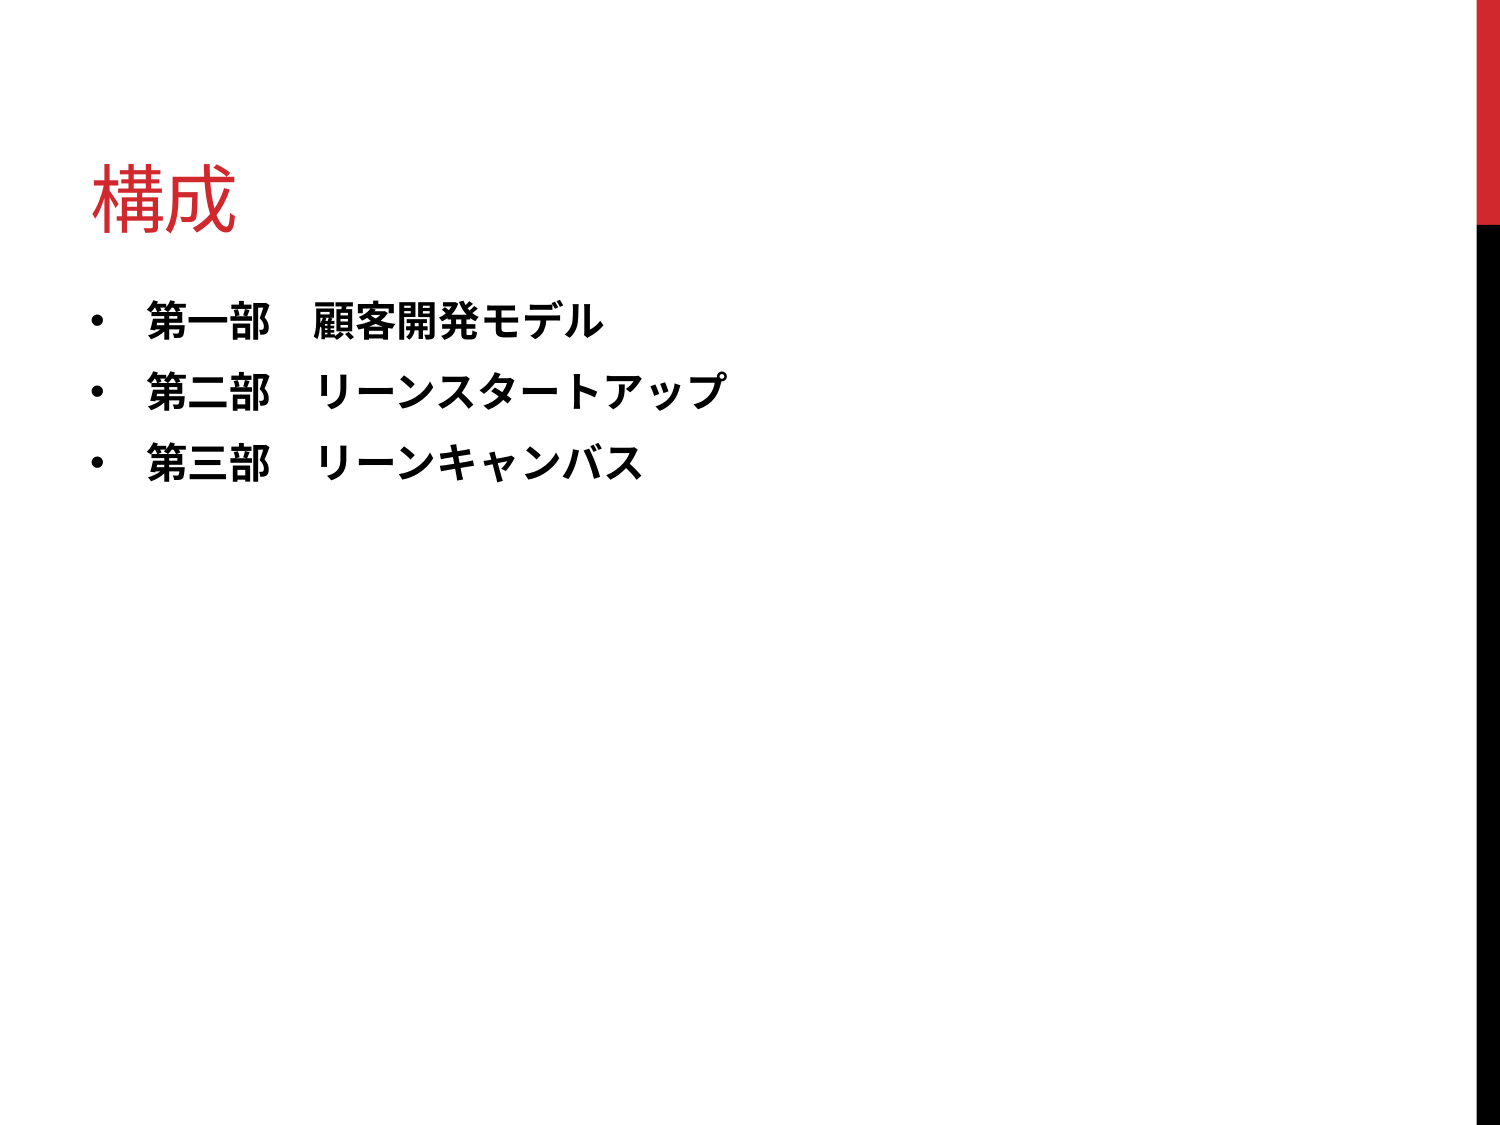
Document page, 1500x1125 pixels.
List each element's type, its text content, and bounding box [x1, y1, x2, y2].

title 構成 [75, 25, 1025, 250]
list 第一部 顧客開発モデル 第二部 リーンスタートアップ 第三部 リーンキャンバス [75, 287, 1325, 1005]
